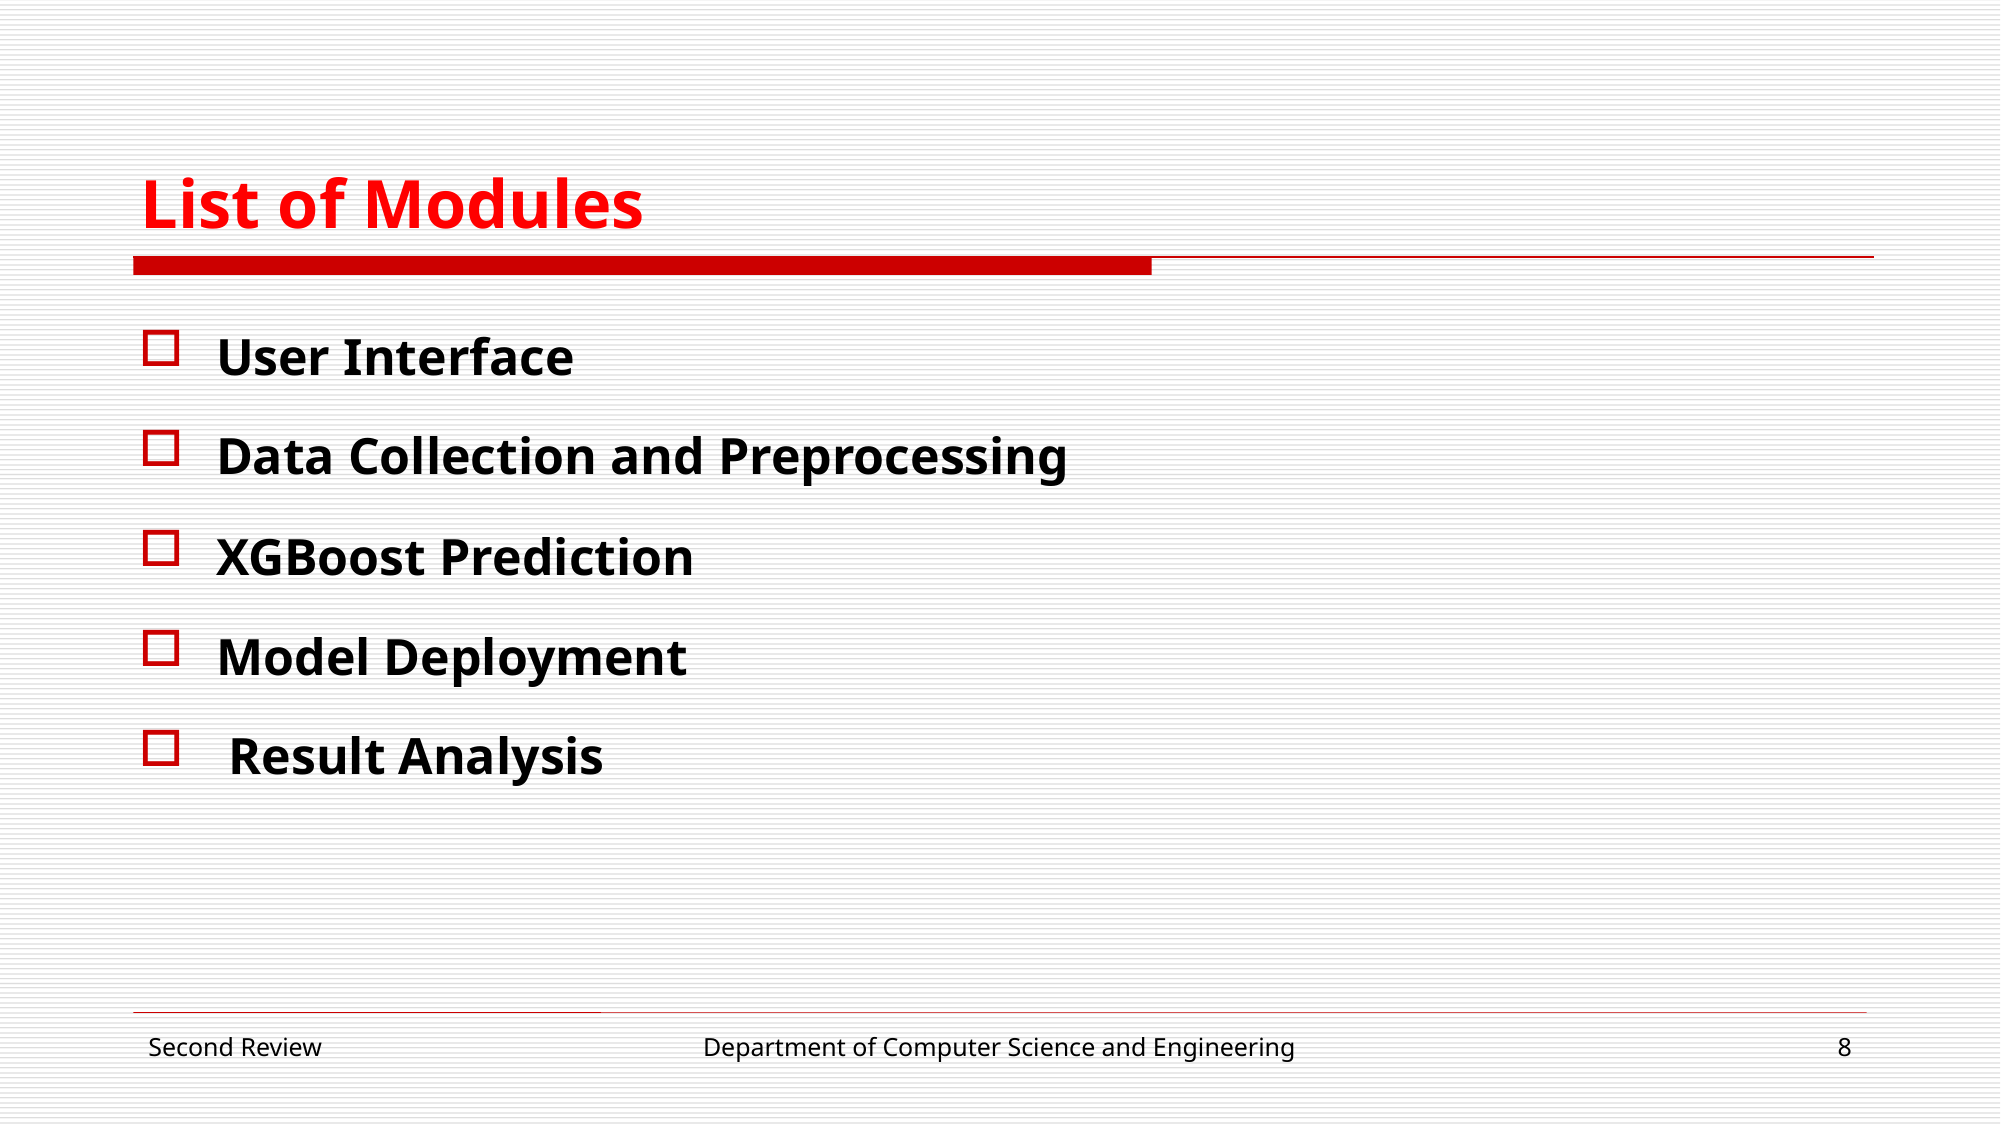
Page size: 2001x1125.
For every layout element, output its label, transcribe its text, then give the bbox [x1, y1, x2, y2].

list User Interface Data Collection and Preprocessing XGBoost Prediction Model Deployment Result Analysis [123, 287, 1874, 988]
title List of Modules [125, 50, 1876, 250]
picture [0, 0, 2001, 1125]
slide_number Second Review [133, 1024, 567, 1103]
slide_number 8 [1433, 1024, 1867, 1103]
footer Department of Computer Science and Engineering [683, 1024, 1317, 1103]
